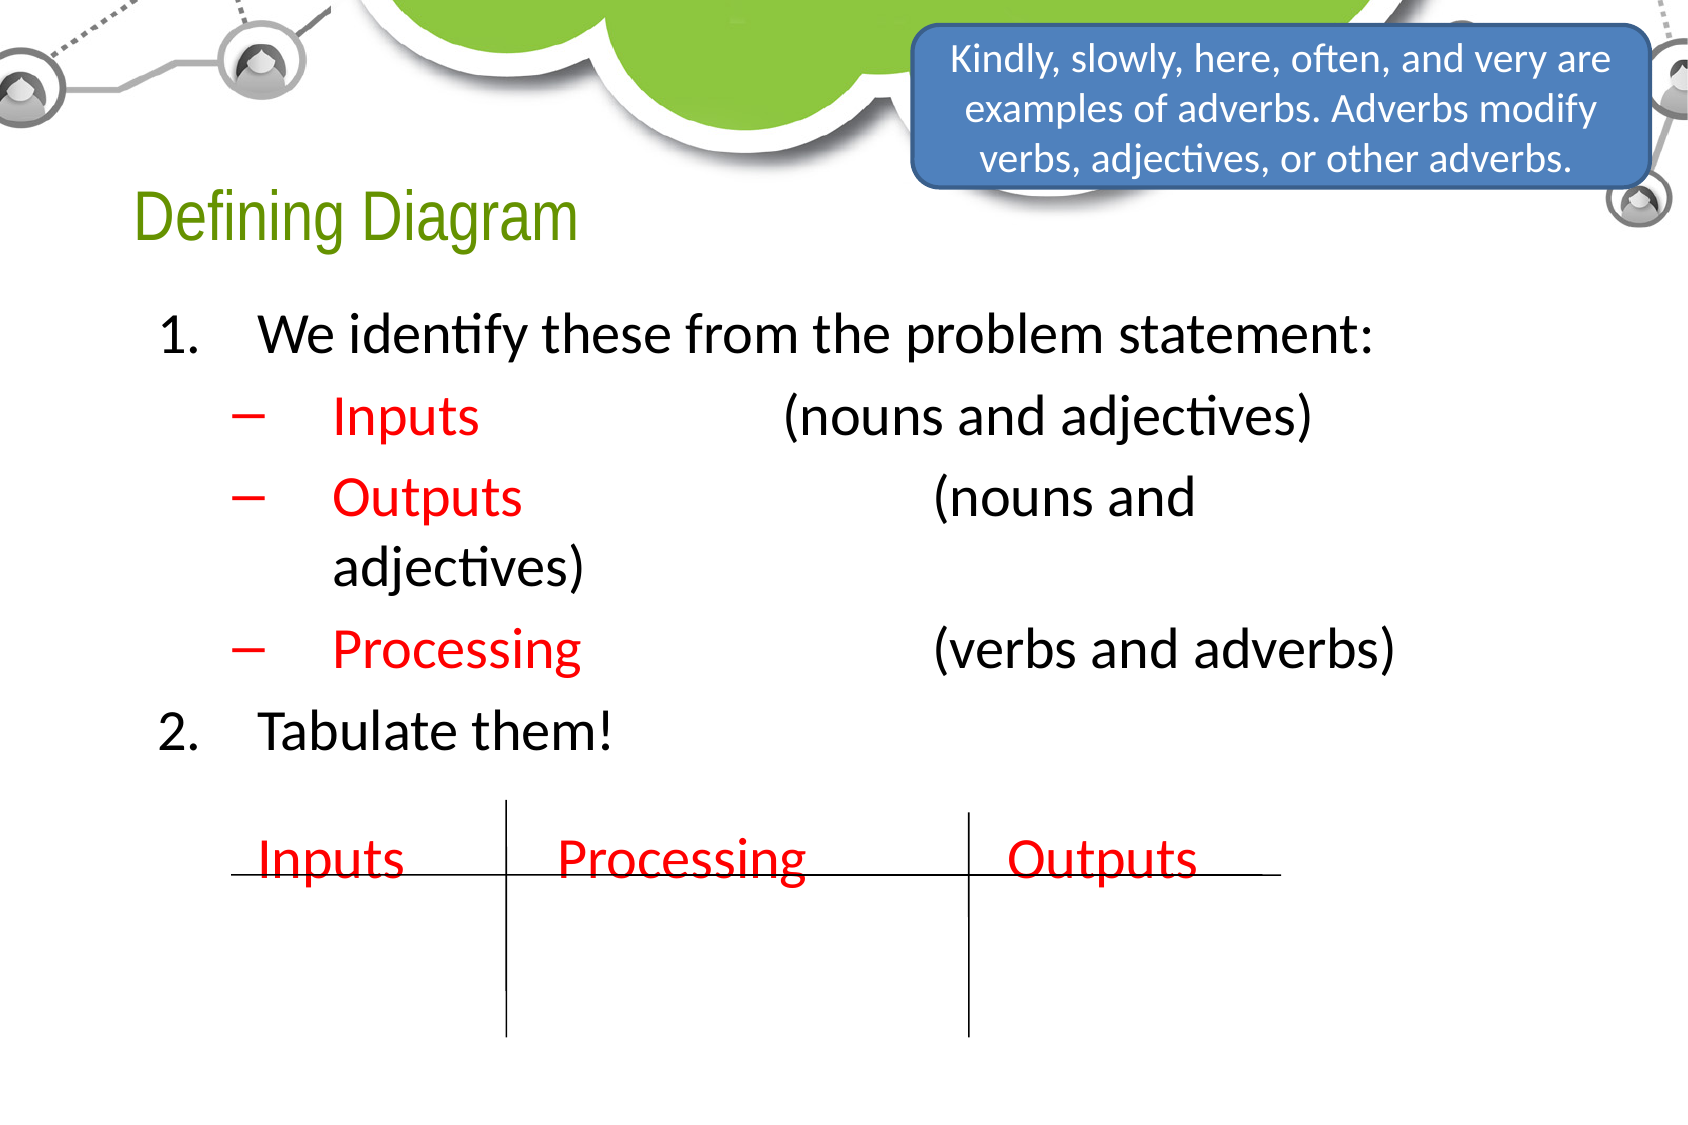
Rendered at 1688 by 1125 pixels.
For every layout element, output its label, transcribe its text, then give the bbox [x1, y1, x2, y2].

picture [0, 0, 1688, 1125]
list We identify these from the problem statement: Inputs (nouns and adjectives) Outputs (nouns and adjectives) Processing (verbs and adverbs) Tabulate them! Inputs Processing Outputs [142, 287, 1479, 1030]
title Defining Diagram [118, 162, 1563, 263]
text_box Kindly, slowly, here, often, and very are examples of adverbs. Adverbs modify verbs, adjectives, or other adverbs. [910, 22, 1653, 190]
